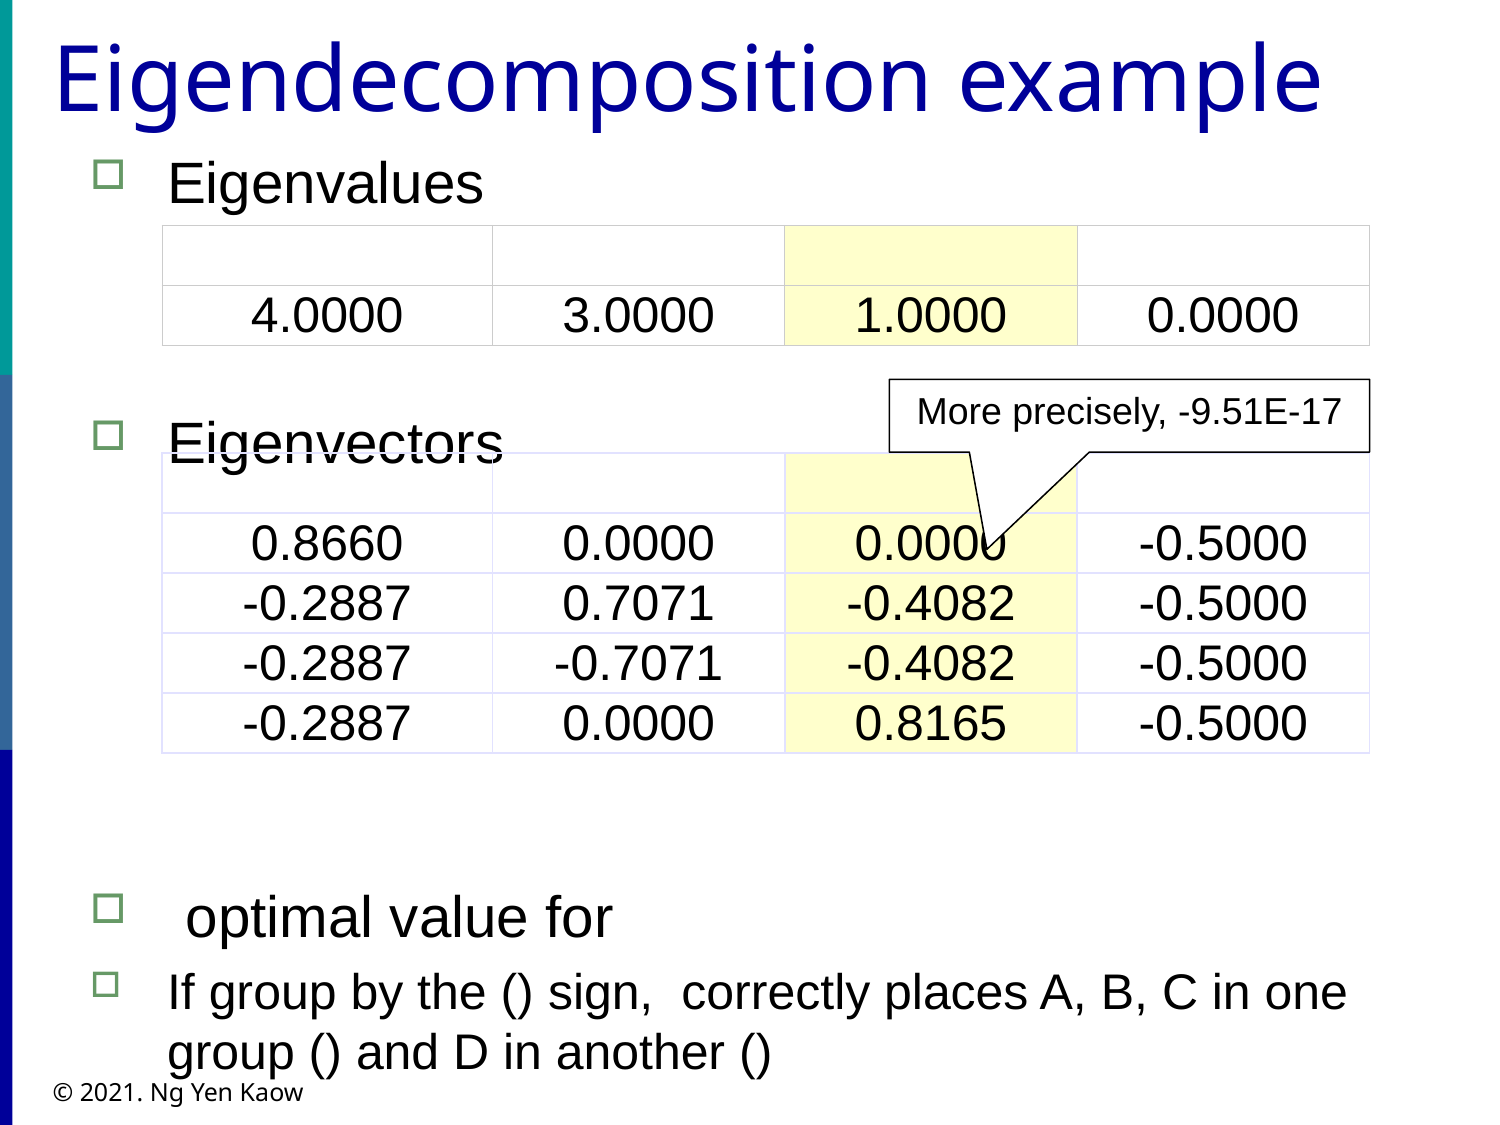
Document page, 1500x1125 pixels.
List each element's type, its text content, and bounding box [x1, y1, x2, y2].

text_box More precisely, -9.51E-17 [889, 379, 1370, 550]
title Eigendecomposition example [37, 24, 1495, 138]
